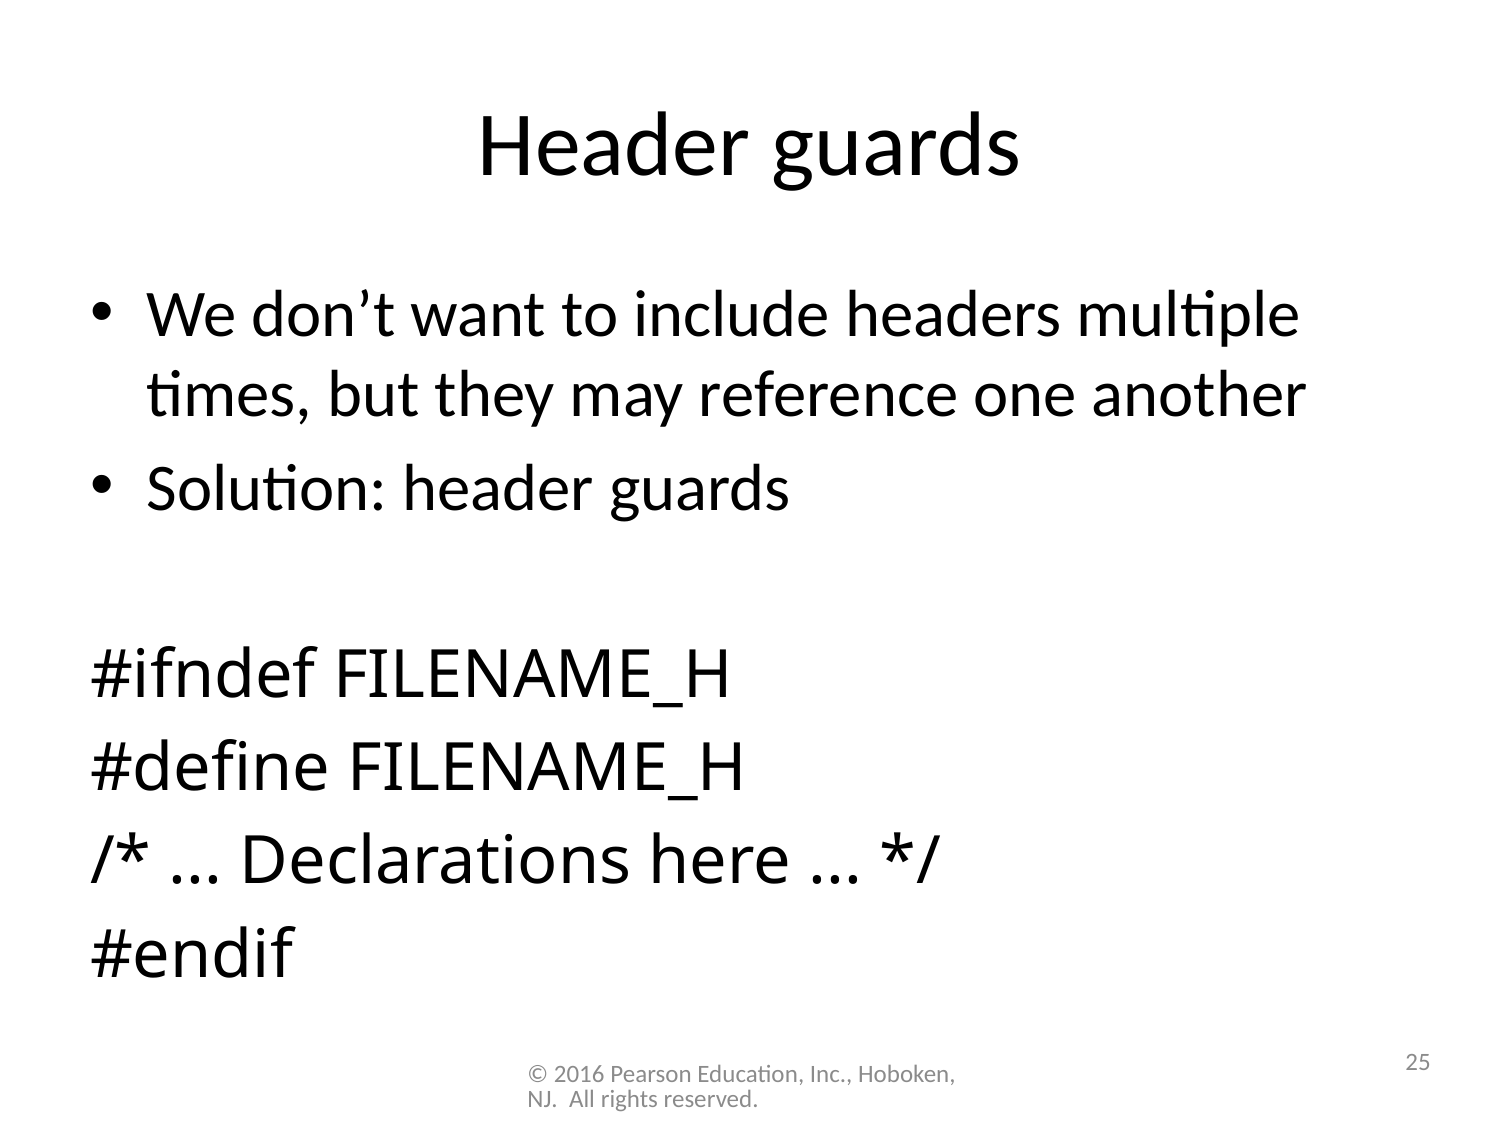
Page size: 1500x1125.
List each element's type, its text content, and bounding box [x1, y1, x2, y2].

title Header guards [75, 45, 1425, 233]
list We don’t want to include headers multiple times, but they may reference one another Solution: header guards #ifndef FILENAME_H #define FILENAME_H /* ... Declarations here ... */ #endif [75, 262, 1425, 1005]
footer © 2016 Pearson Education, Inc., Hoboken, NJ. All rights reserved. [512, 1042, 988, 1103]
slide_number 25 [1095, 1030, 1446, 1091]
